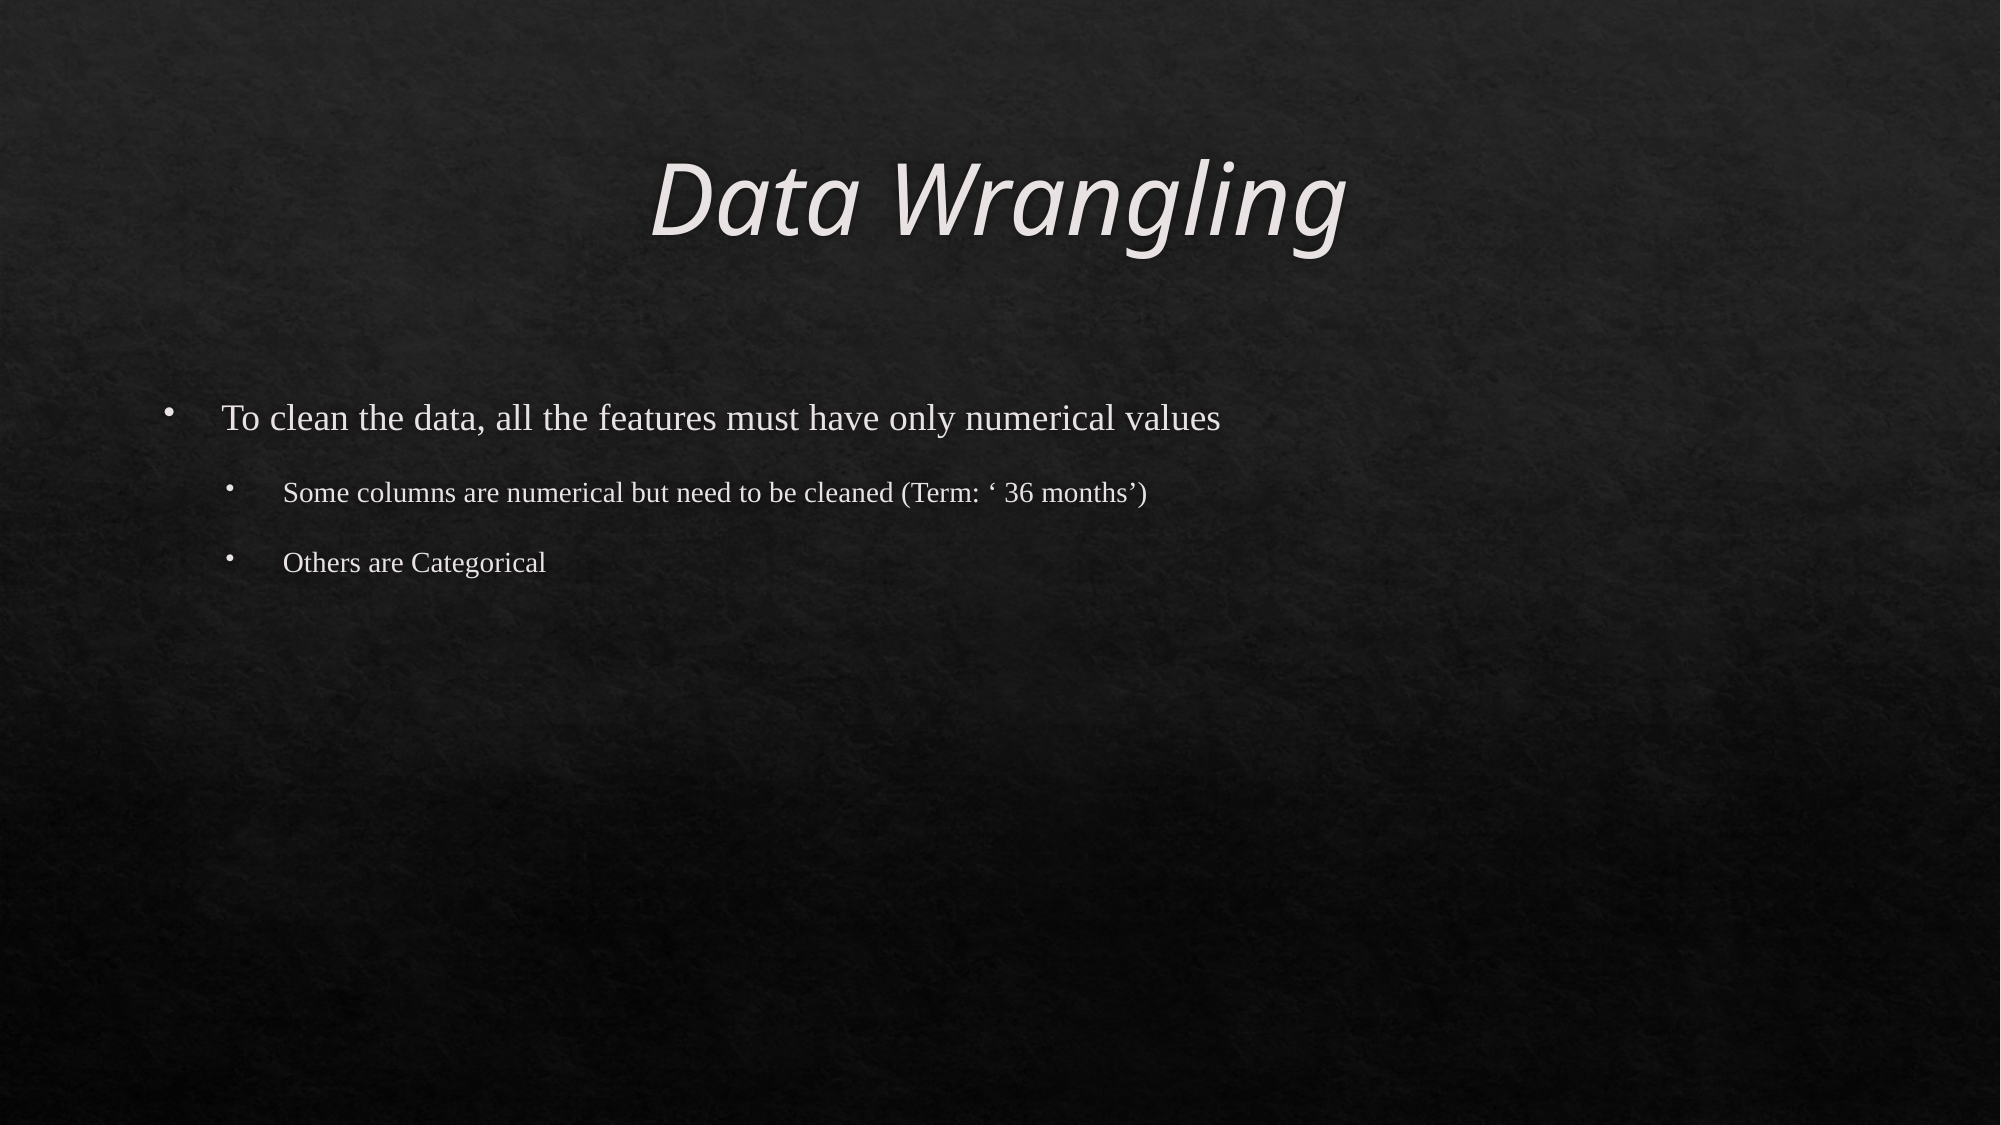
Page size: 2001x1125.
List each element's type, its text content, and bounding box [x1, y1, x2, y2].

title Data Wrangling [149, 99, 1849, 307]
list To clean the data, all the features must have only numerical values Some columns are numerical but need to be cleaned (Term: ‘ 36 months’) Others are Categorical [149, 340, 1849, 950]
